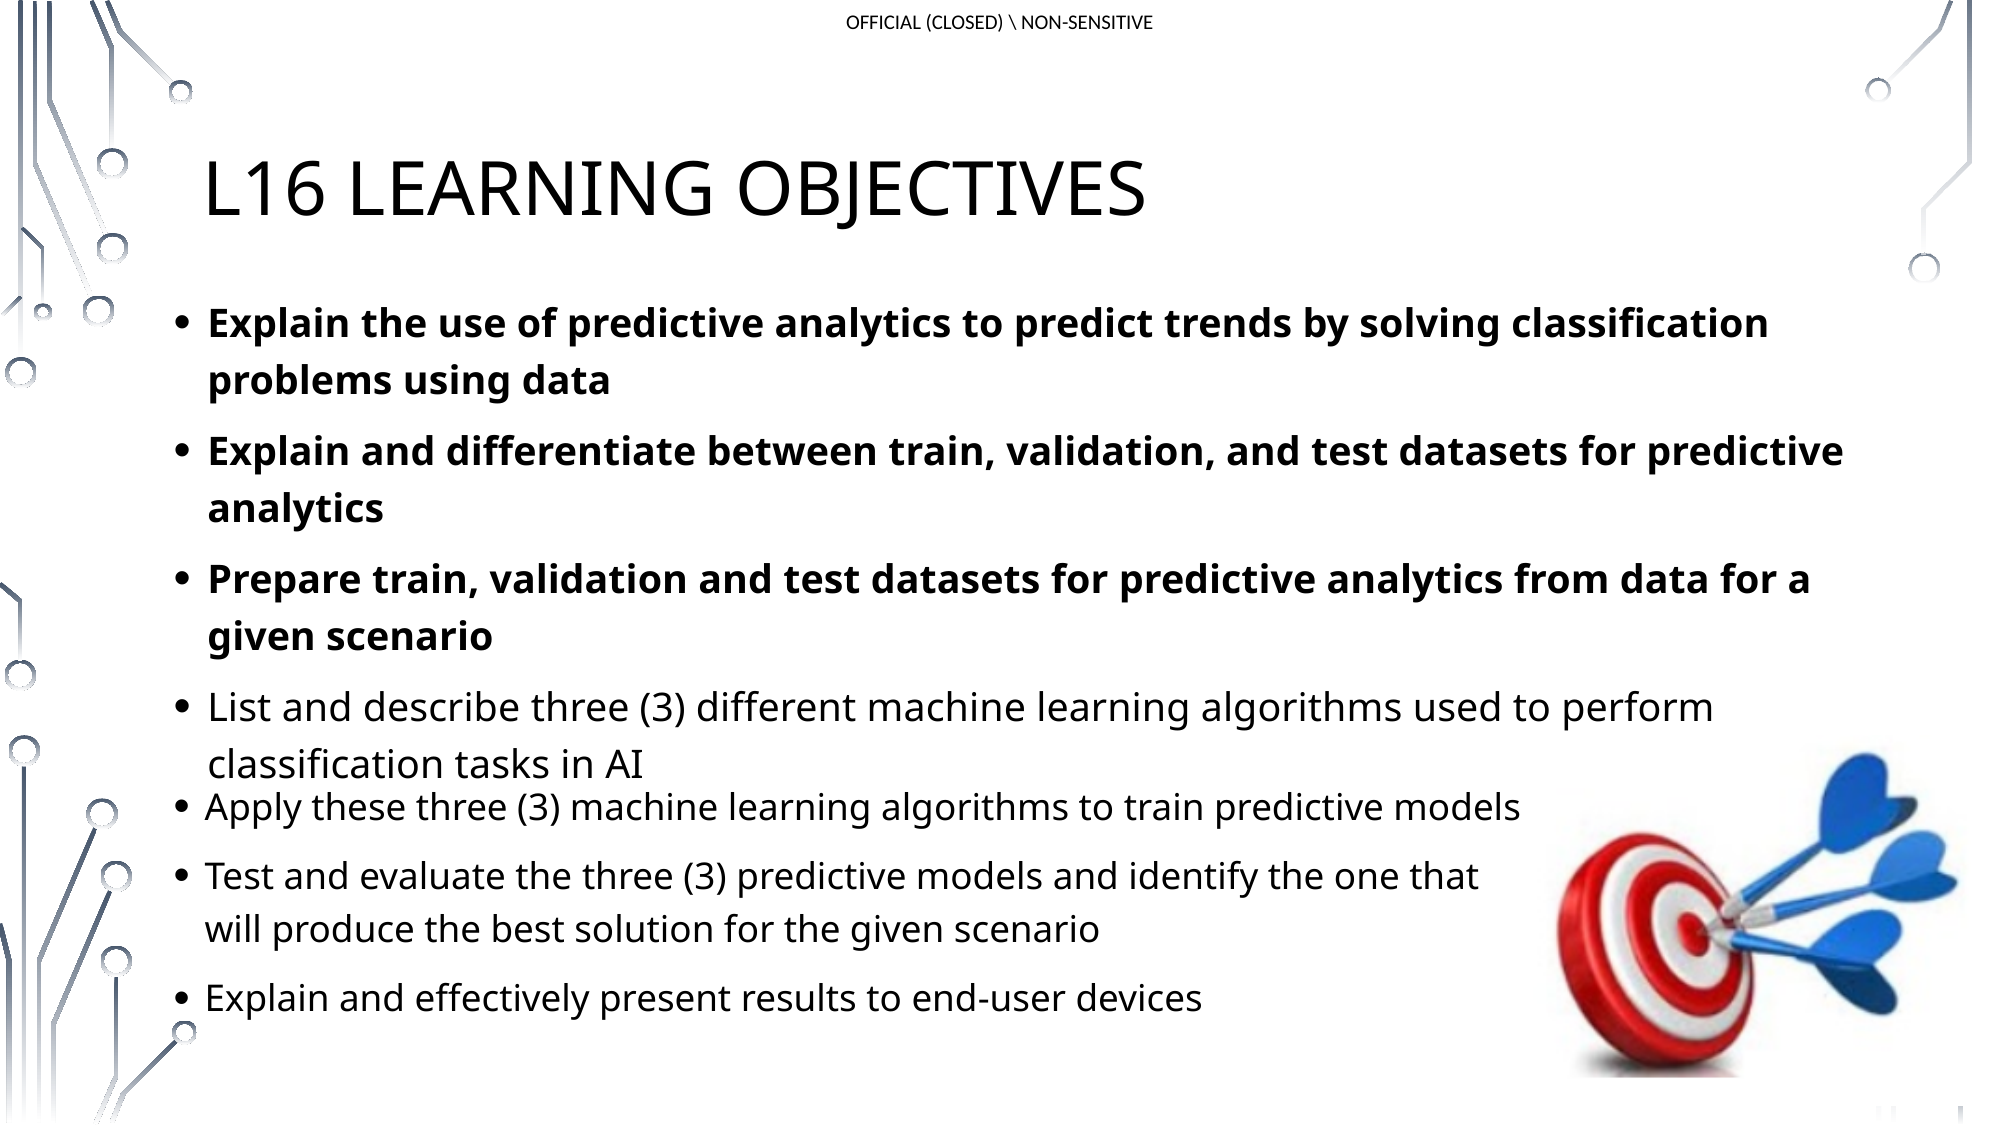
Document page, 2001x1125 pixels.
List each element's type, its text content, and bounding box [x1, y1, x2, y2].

title L16 Learning Objectives [187, 101, 1813, 281]
text_box Apply these three (3) machine learning algorithms to train predictive models Test and evaluate the three (3) predictive models and identify the one that will produce the best solution for the given scenario Explain and effectively present results to end-user devices [158, 766, 1528, 1082]
list Explain the use of predictive analytics to predict trends by solving classification problems using data Explain and differentiate between train, validation, and test datasets for predictive analytics Prepare train, validation and test datasets for predictive analytics from data for a given scenario List and describe three (3) different machine learning algorithms used to perform classification tasks in AI [158, 281, 1888, 766]
picture [1528, 735, 2000, 1107]
